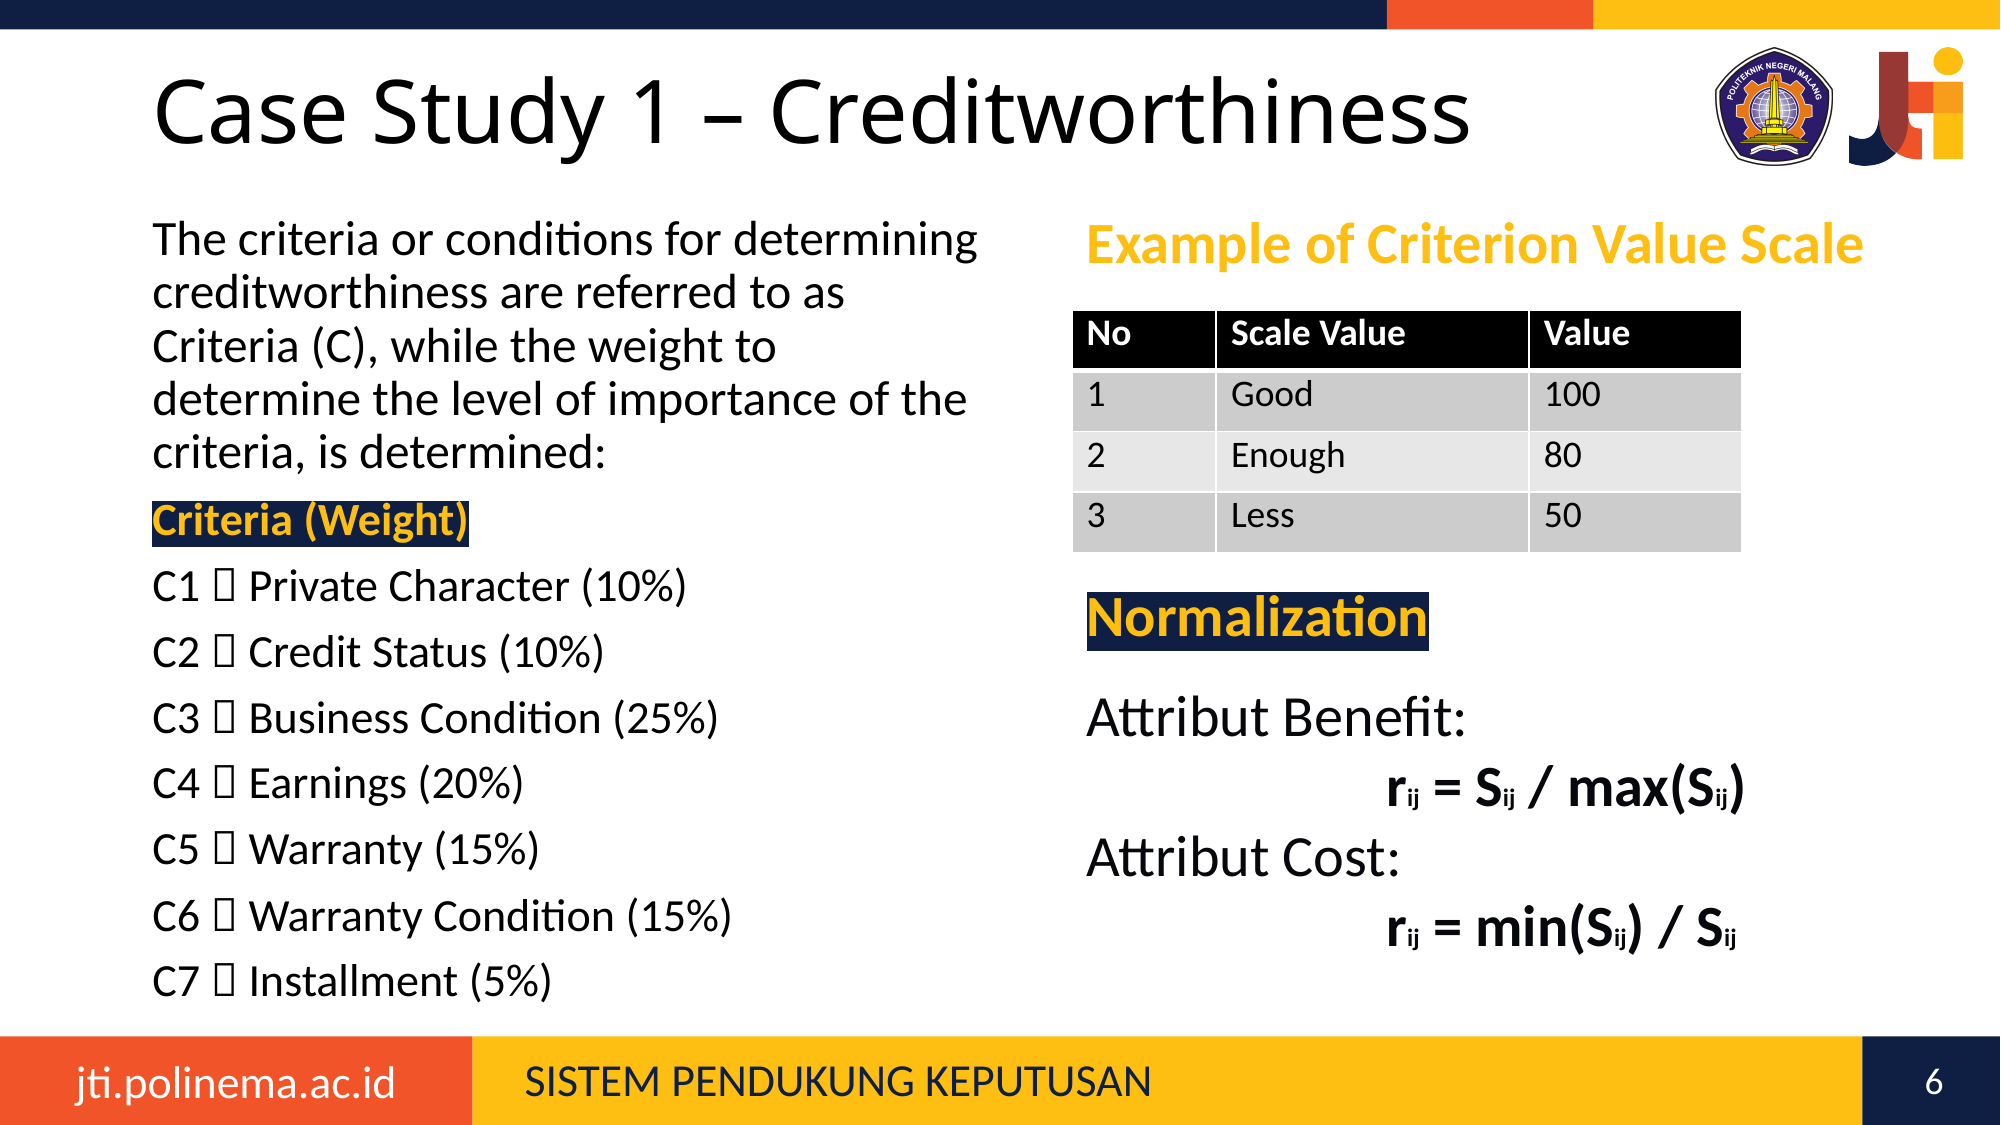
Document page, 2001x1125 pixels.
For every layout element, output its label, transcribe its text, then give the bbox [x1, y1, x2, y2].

table_cell 2 [1073, 432, 1215, 491]
table_cell Enough [1217, 432, 1528, 491]
list The criteria or conditions for determining creditworthiness are referred to as Criteria (C), while the weight to determine the level of importance of the criteria, is determined: Criteria (Weight) C1  Private Character (10%) C2  Credit Status (10%) C3  Business Condition (25%) C4  Earnings (20%) C5  Warranty (15%) C6  Warranty Condition (15%) C7  Installment (5%) [137, 205, 1000, 1028]
table_header No [1073, 311, 1215, 368]
table_cell 1 [1073, 373, 1215, 431]
table_cell Good [1217, 373, 1528, 431]
text_box Attribut Benefit: rij = Sij / max(Sij) Attribut Cost: rij = min(Sij) / Sij [1071, 670, 1889, 966]
table_cell 80 [1530, 432, 1741, 491]
slide_number 6 [1888, 1049, 1980, 1110]
picture [1715, 47, 1833, 166]
table_header Scale Value [1217, 311, 1528, 368]
text_box Example of Criterion Value Scale [1071, 205, 1935, 288]
table_cell Less [1217, 493, 1528, 552]
table_cell 3 [1073, 493, 1215, 552]
title Case Study 1 – Creditworthiness [137, 59, 1673, 171]
table_header Value [1530, 311, 1741, 368]
text_box Normalization [1071, 586, 1935, 669]
table_cell 50 [1530, 493, 1741, 552]
table_cell 100 [1530, 373, 1741, 431]
